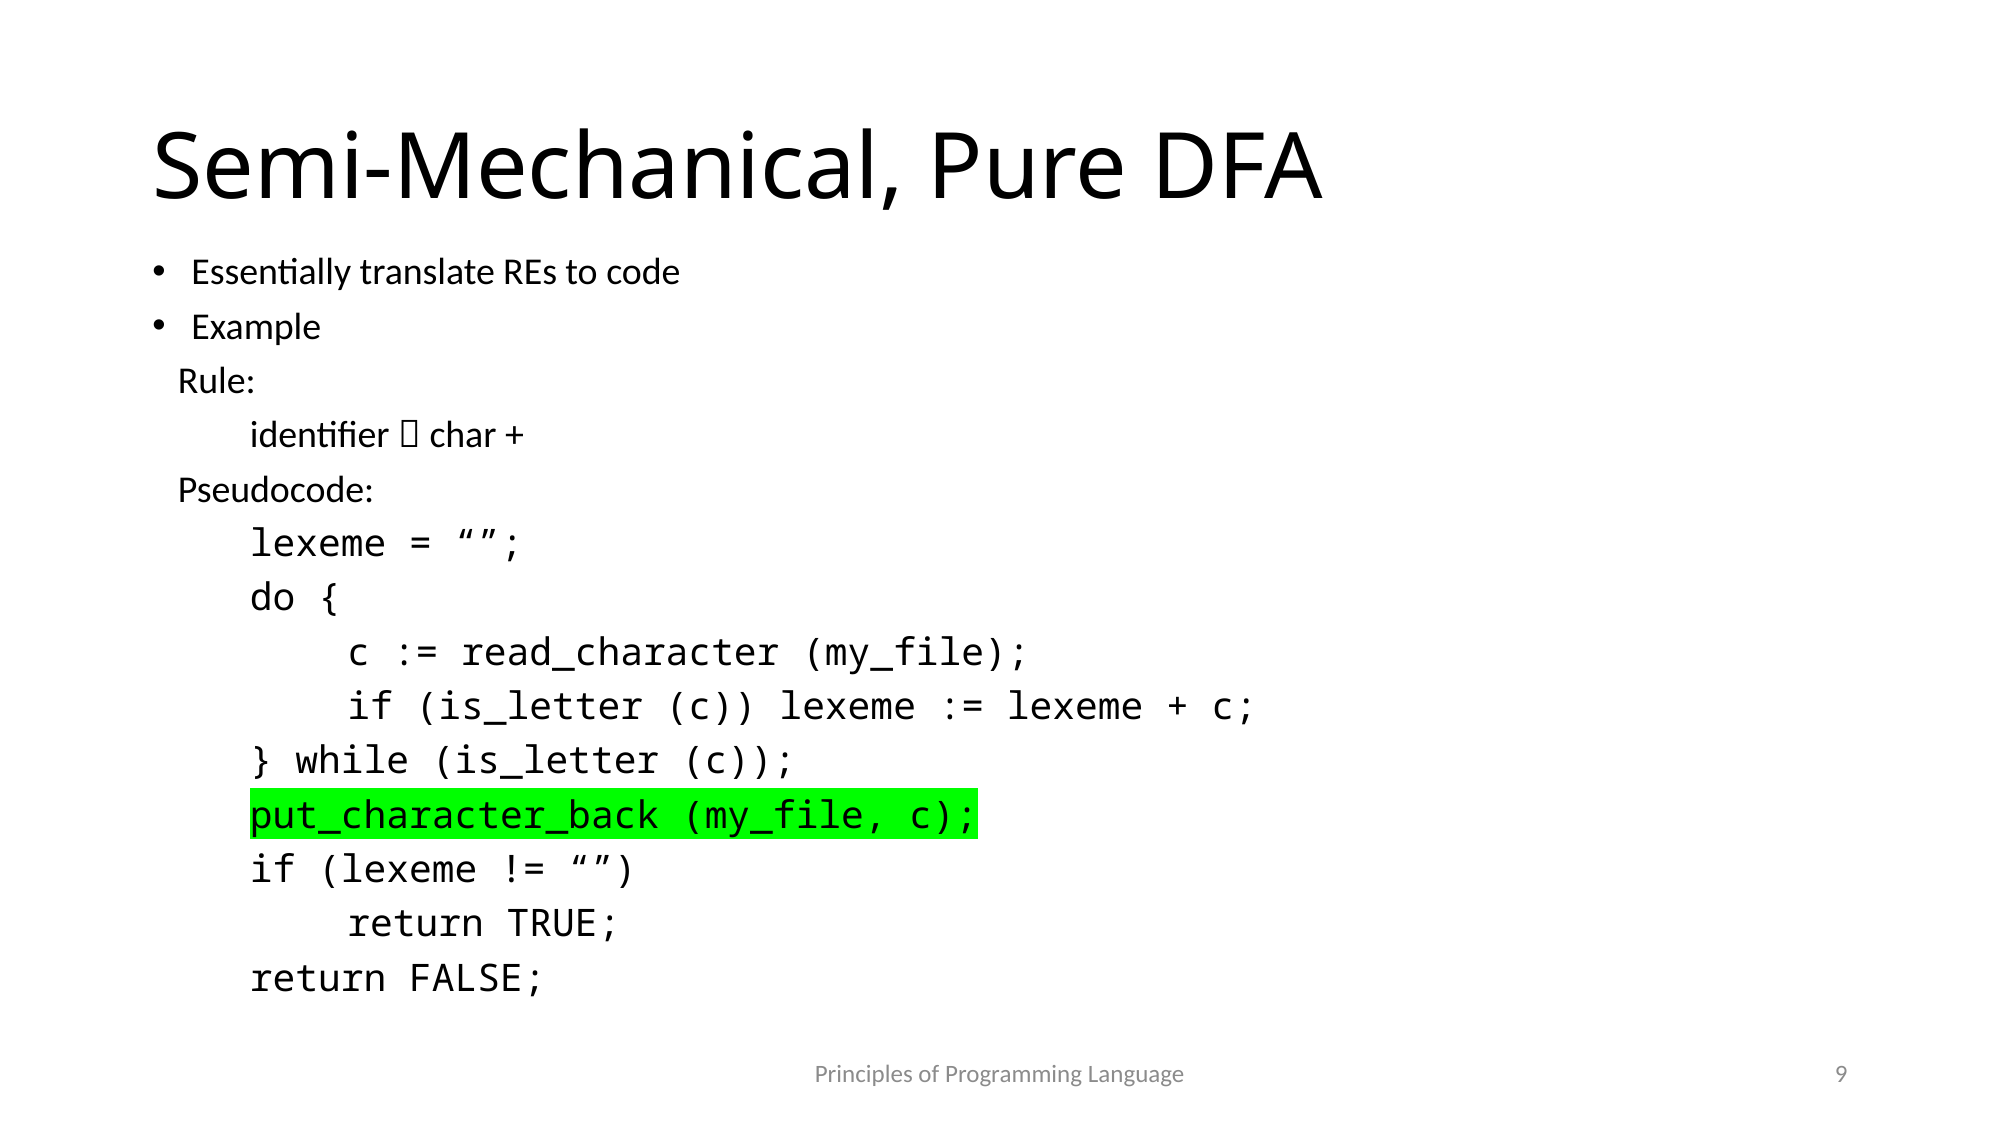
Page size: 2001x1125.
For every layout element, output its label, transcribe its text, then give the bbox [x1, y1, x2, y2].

list Essentially translate REs to code Example Rule: identifier  char + Pseudocode: lexeme = “”; do { c := read_character (my_file); if (is_letter (c)) lexeme := lexeme + c; } while (is_letter (c)); put_character_back (my_file, c); if (lexeme != “”) return TRUE; return FALSE; [137, 244, 1863, 1014]
footer Principles of Programming Language [662, 1042, 1338, 1103]
slide_number 9 [1412, 1042, 1863, 1103]
title Semi-Mechanical, Pure DFA [137, 59, 1863, 244]
